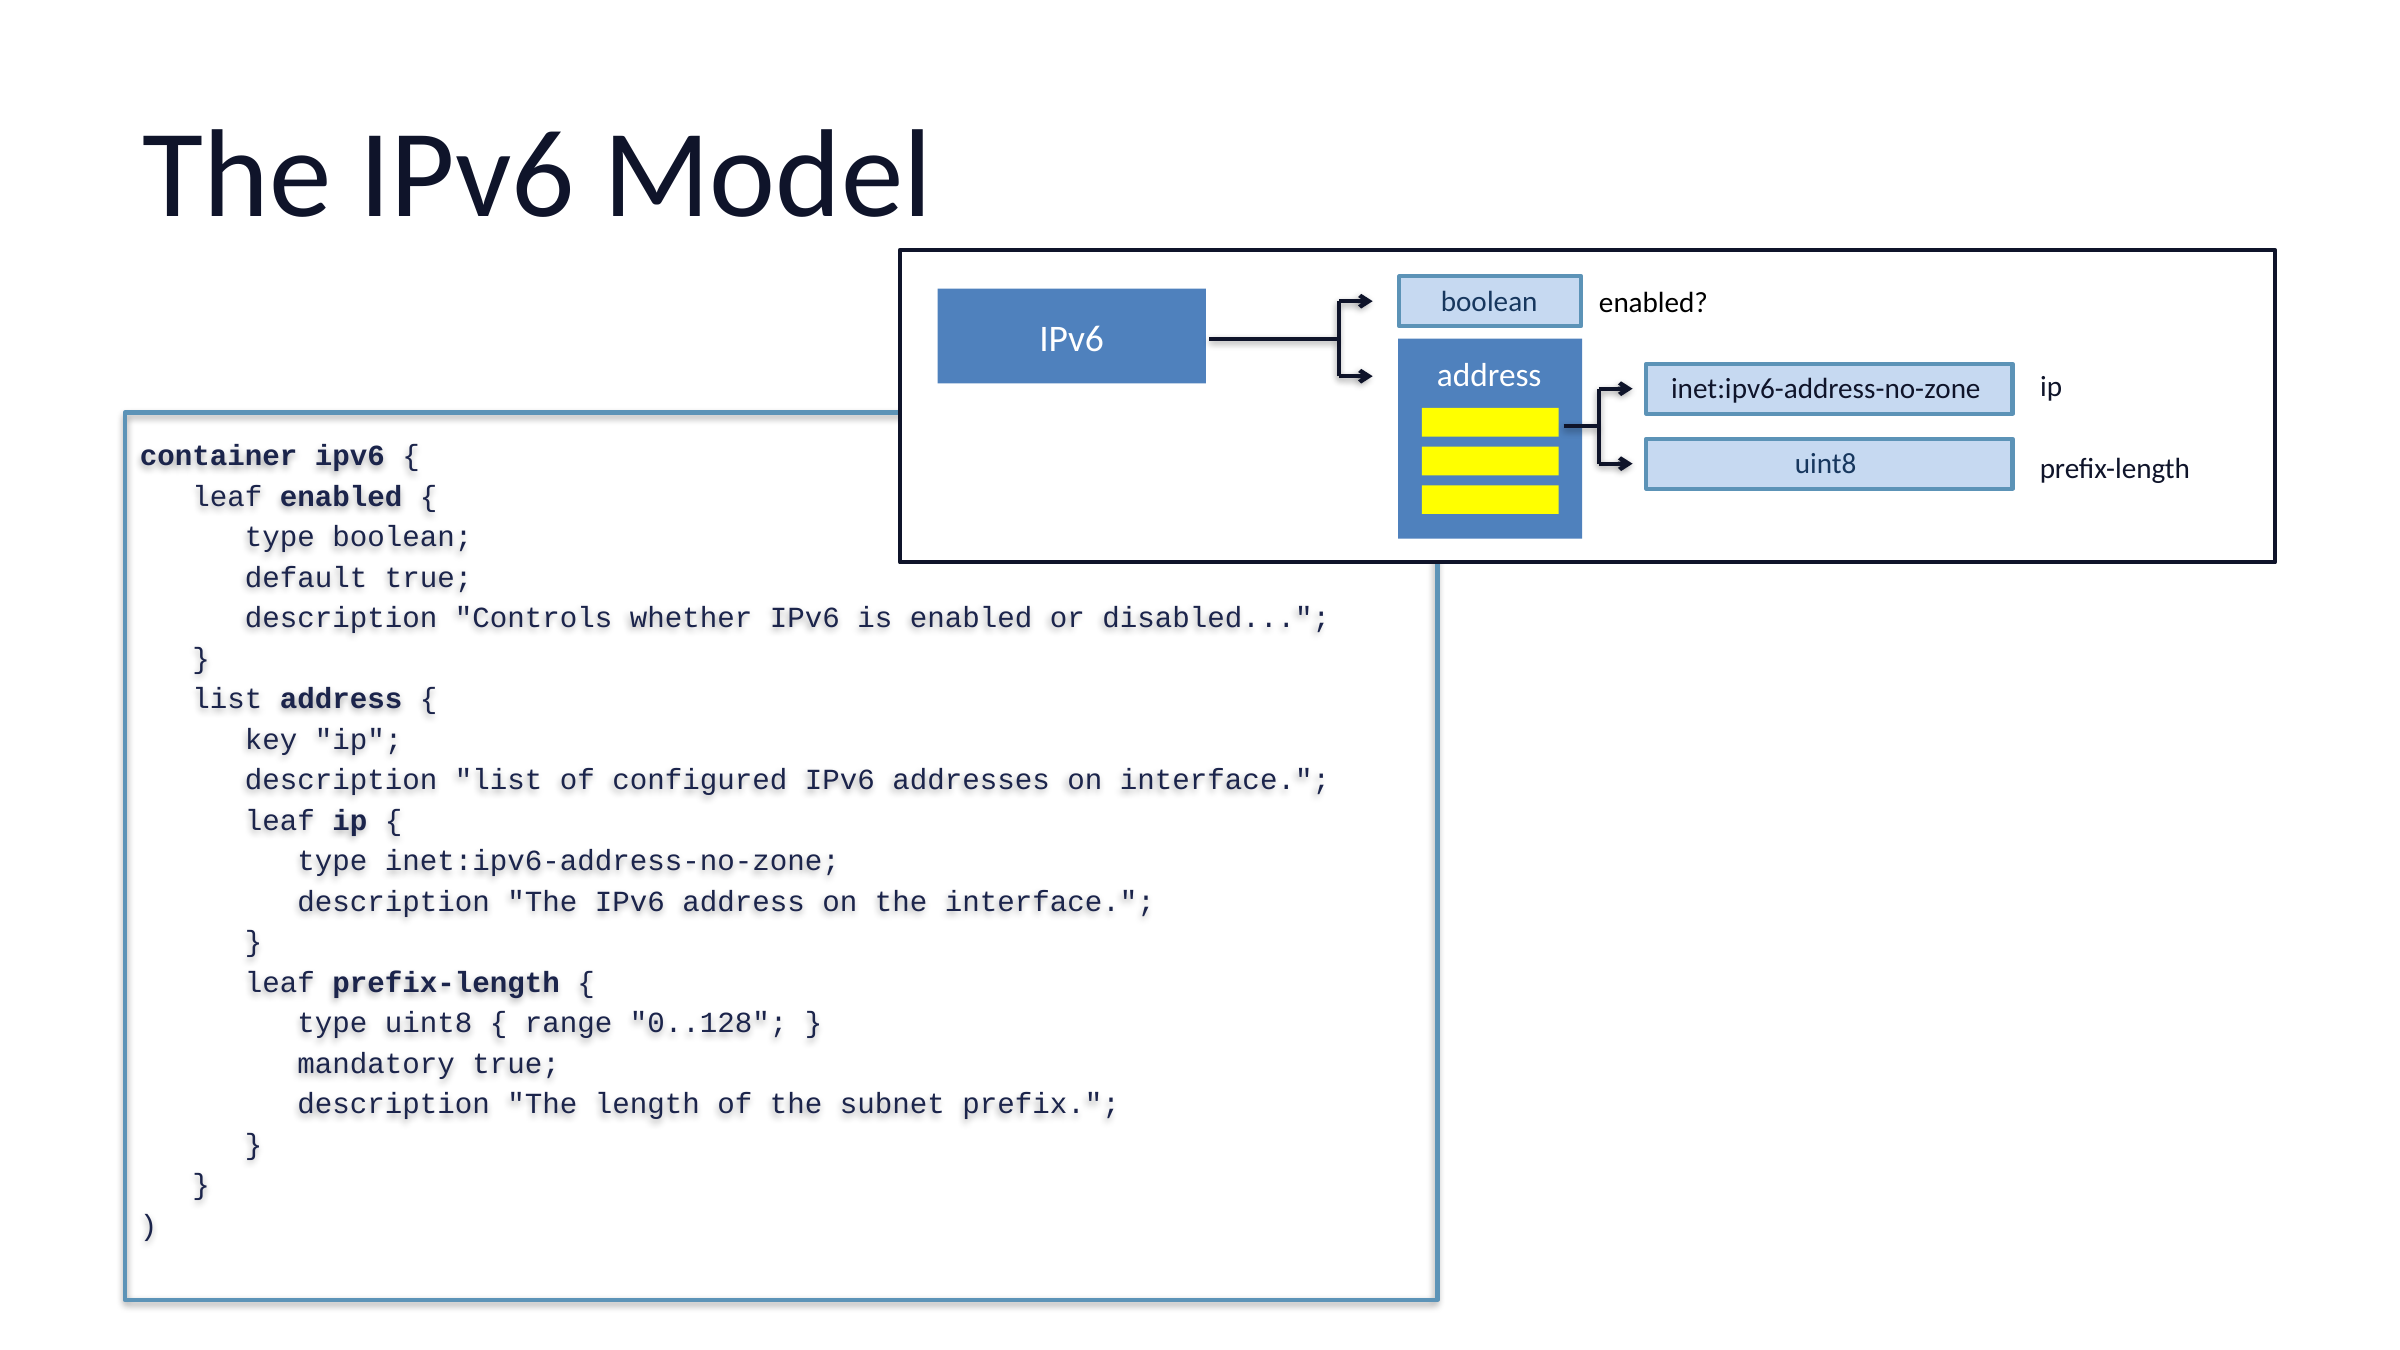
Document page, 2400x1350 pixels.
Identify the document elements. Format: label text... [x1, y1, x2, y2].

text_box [937, 274, 2013, 539]
text_box container ipv6 { leaf enabled { type boolean; default true; description "Controls whether IPv6 is enabled or disabled..."; } list address { key "ip"; description "list of configured IPv6 addresses on interface."; leaf ip { type inet:ipv6-address-no-zone; description "The IPv6 address on the interface."; } leaf prefix-length { type uint8 { range "0..128"; } mandatory true; description "The length of the subnet prefix."; } } ) [124, 412, 1438, 1301]
text_box prefix-length [2025, 442, 2287, 492]
text_box ip [2025, 360, 2078, 410]
text_box [900, 279, 2275, 563]
title The IPv6 Model [120, 54, 2280, 279]
